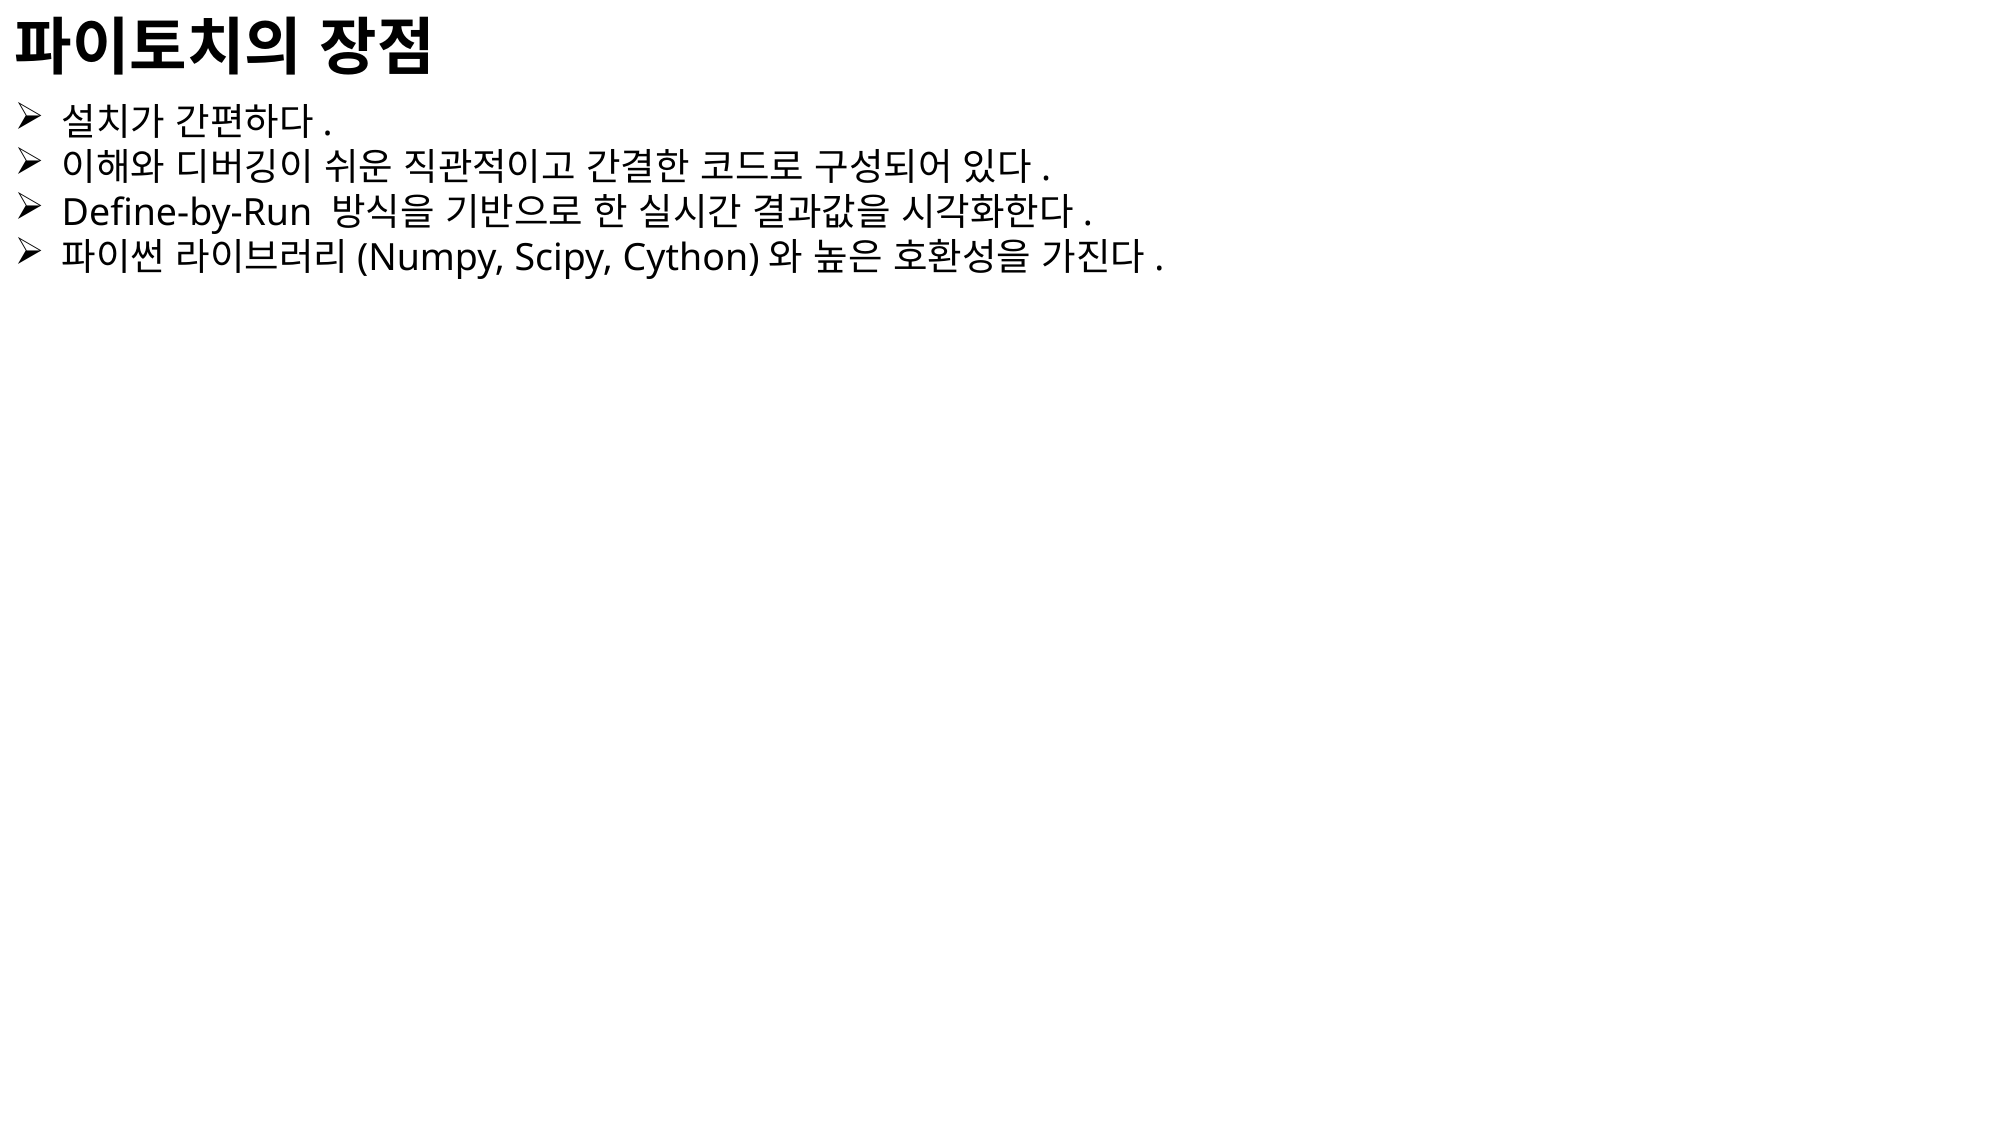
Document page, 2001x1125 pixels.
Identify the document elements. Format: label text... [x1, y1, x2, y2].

text_box 파이토치의 장점 [0, 0, 2000, 90]
text_box 설치가 간편하다. 이해와 디버깅이 쉬운 직관적이고 간결한 코드로 구성되어 있다. Define-by-Run 방식을 기반으로 한 실시간 결과값을 시각화한다. 파이썬 라이브러리(Numpy, Scipy, Cython)와 높은 호환성을 가진다. [0, 90, 2000, 286]
